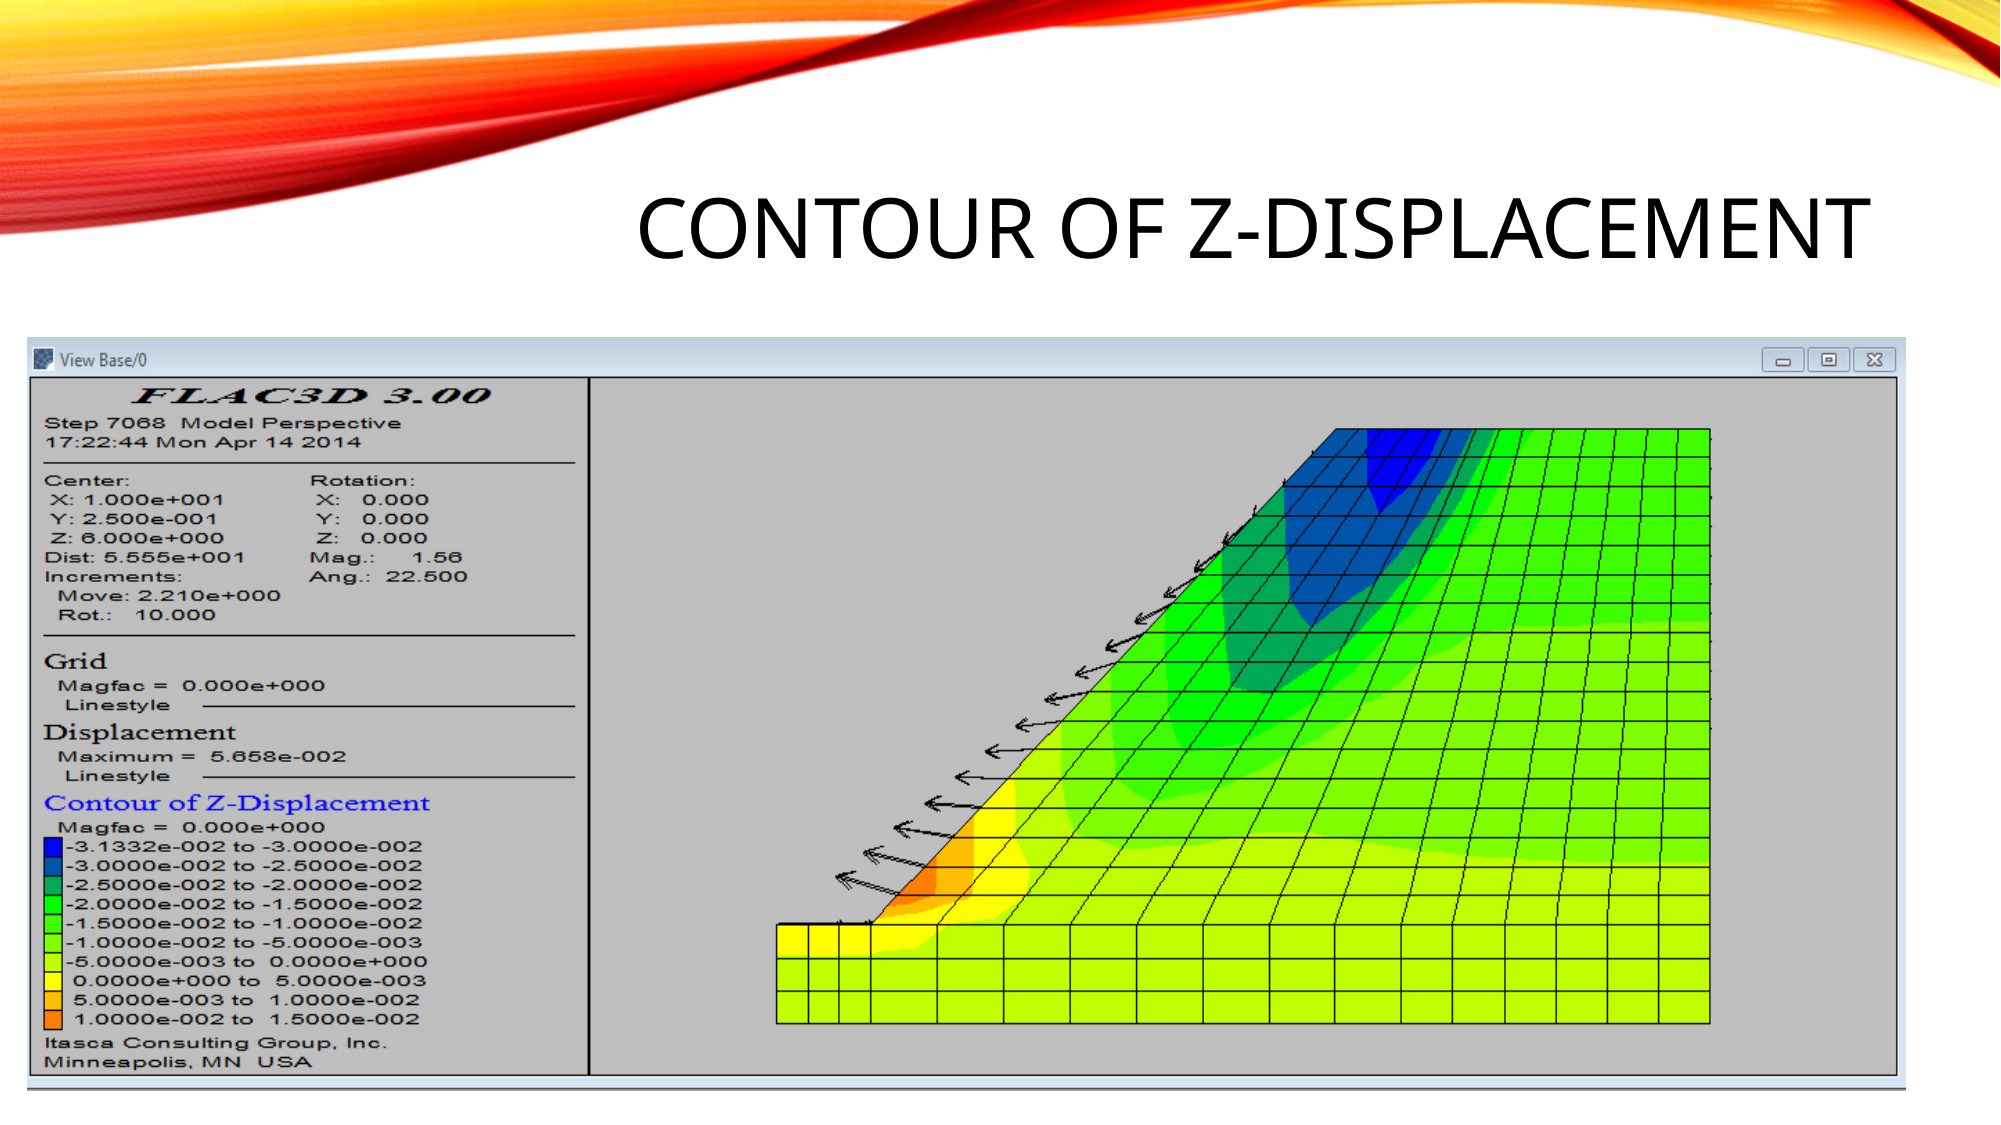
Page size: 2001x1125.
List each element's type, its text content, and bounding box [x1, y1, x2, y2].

picture [27, 337, 1907, 1091]
title Contour of z-displacement [474, 125, 1888, 337]
picture [0, 0, 2000, 237]
